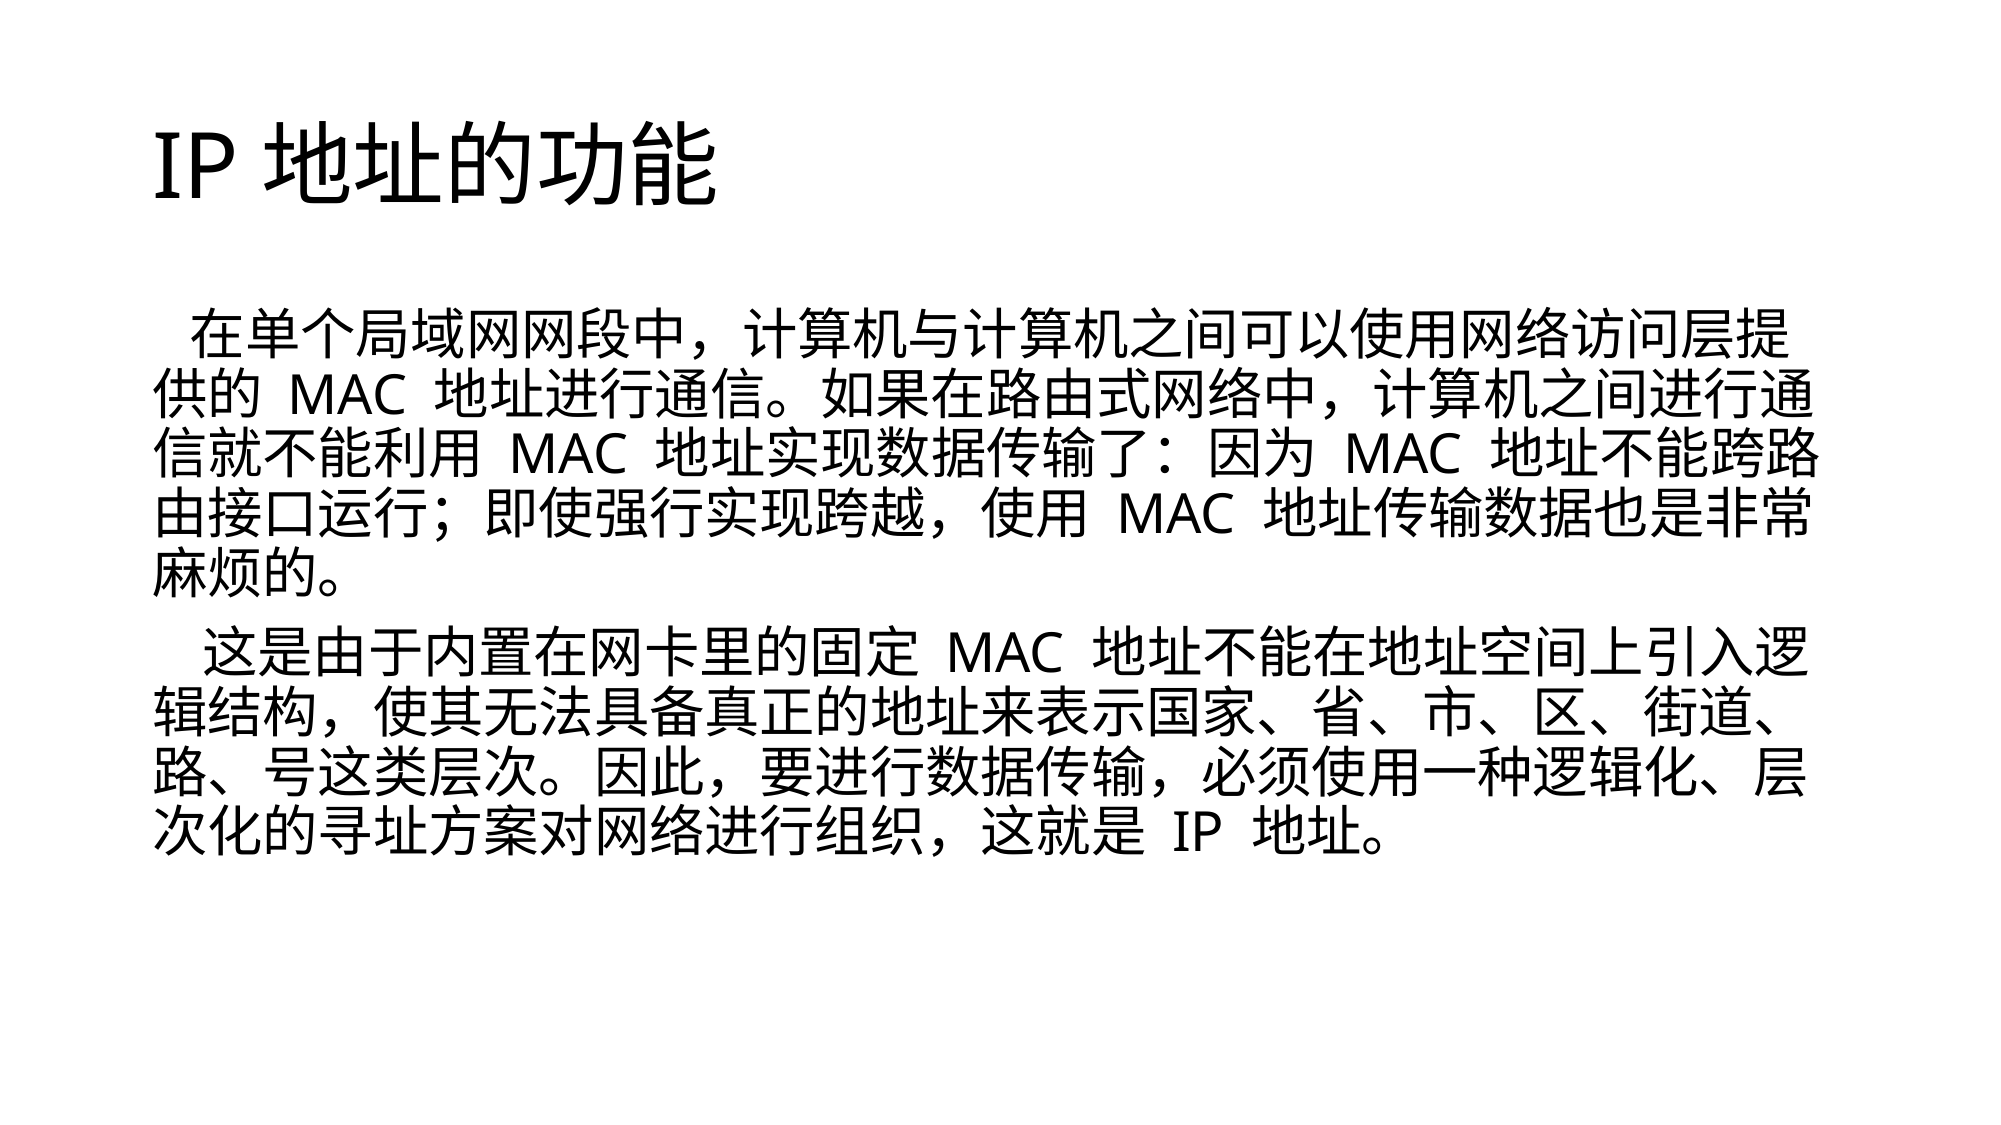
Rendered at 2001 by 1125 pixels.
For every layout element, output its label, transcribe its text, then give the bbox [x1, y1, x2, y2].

title IP地址的功能 [137, 59, 1863, 278]
list 在单个局域网网段中，计算机与计算机之间可以使用网络访问层提供的 MAC 地址进行通信。如果在路由式网络中，计算机之间进行通信就不能利用 MAC 地址实现数据传输了：因为 MAC 地址不能跨路由接口运行；即使强行实现跨越，使用 MAC 地址传输数据也是非常麻烦的。 这是由于内置在网卡里的固定 MAC 地址不能在地址空间上引入逻辑结构，使其无法具备真正的地址来表示国家、省、市、区、街道、路、号这类层次。因此，要进行数据传输，必须使用一种逻辑化、层次化的寻址方案对网络进行组织，这就是 IP 地址。 [137, 299, 1863, 1014]
